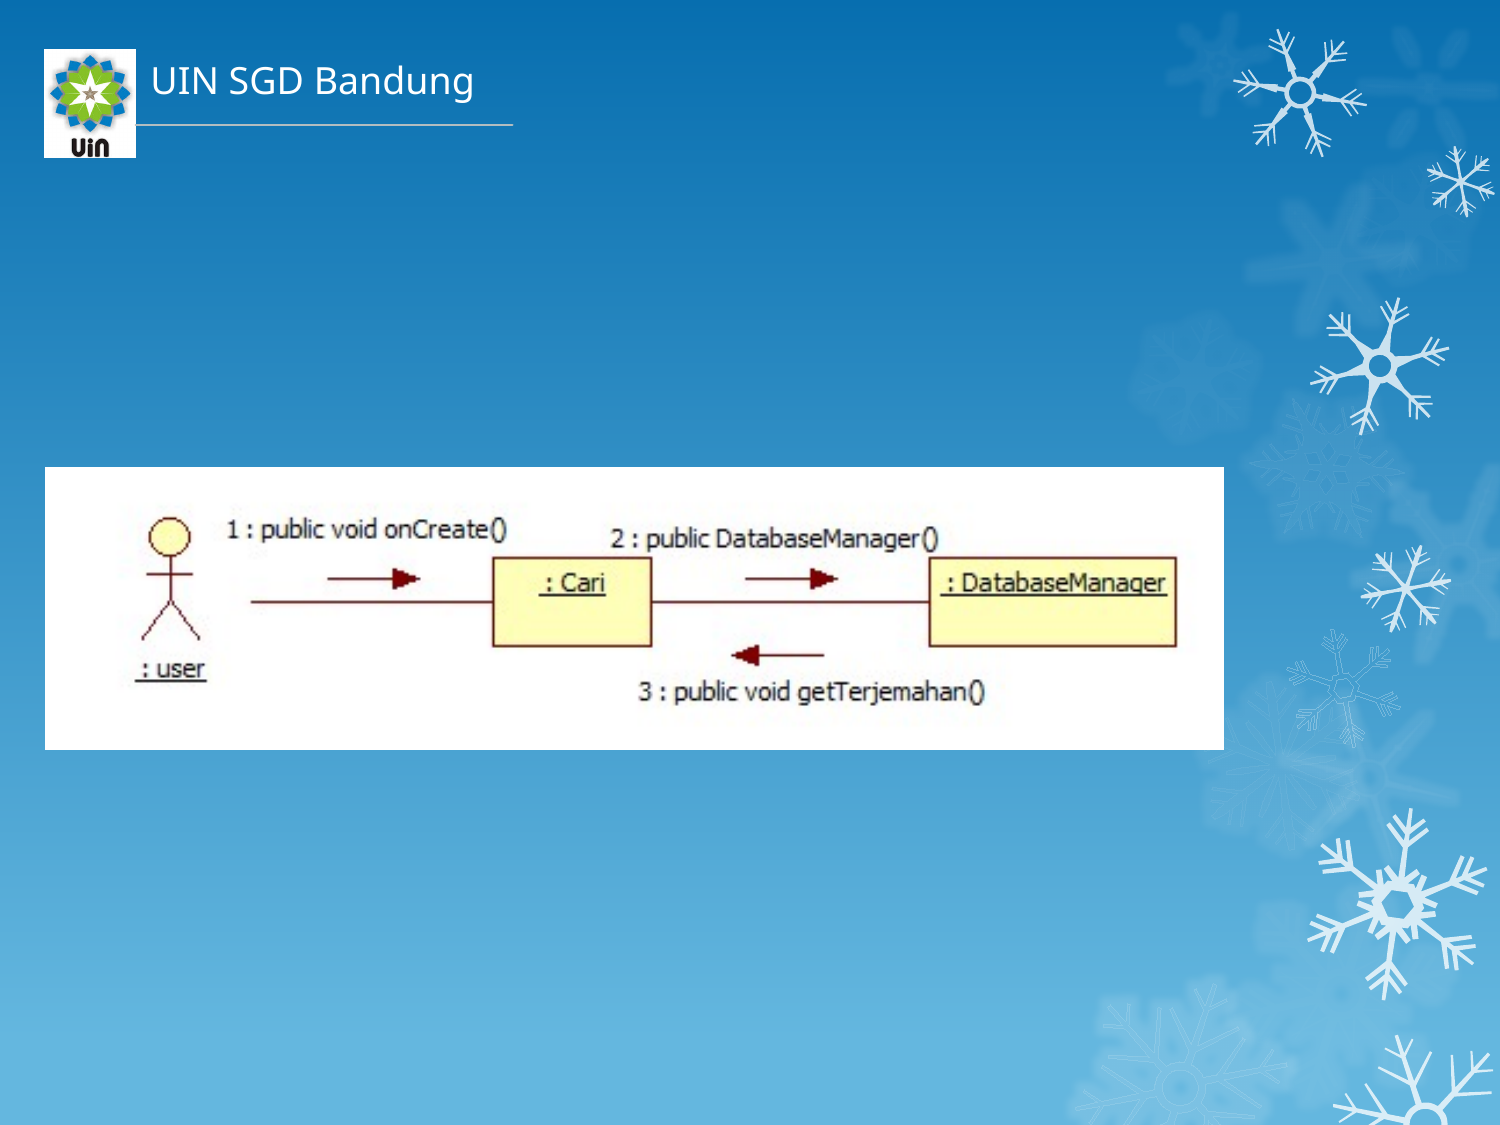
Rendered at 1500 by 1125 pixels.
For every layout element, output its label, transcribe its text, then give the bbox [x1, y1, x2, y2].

picture [44, 49, 137, 159]
picture [44, 466, 1224, 751]
text_box UIN SGD Bandung [138, 49, 600, 110]
